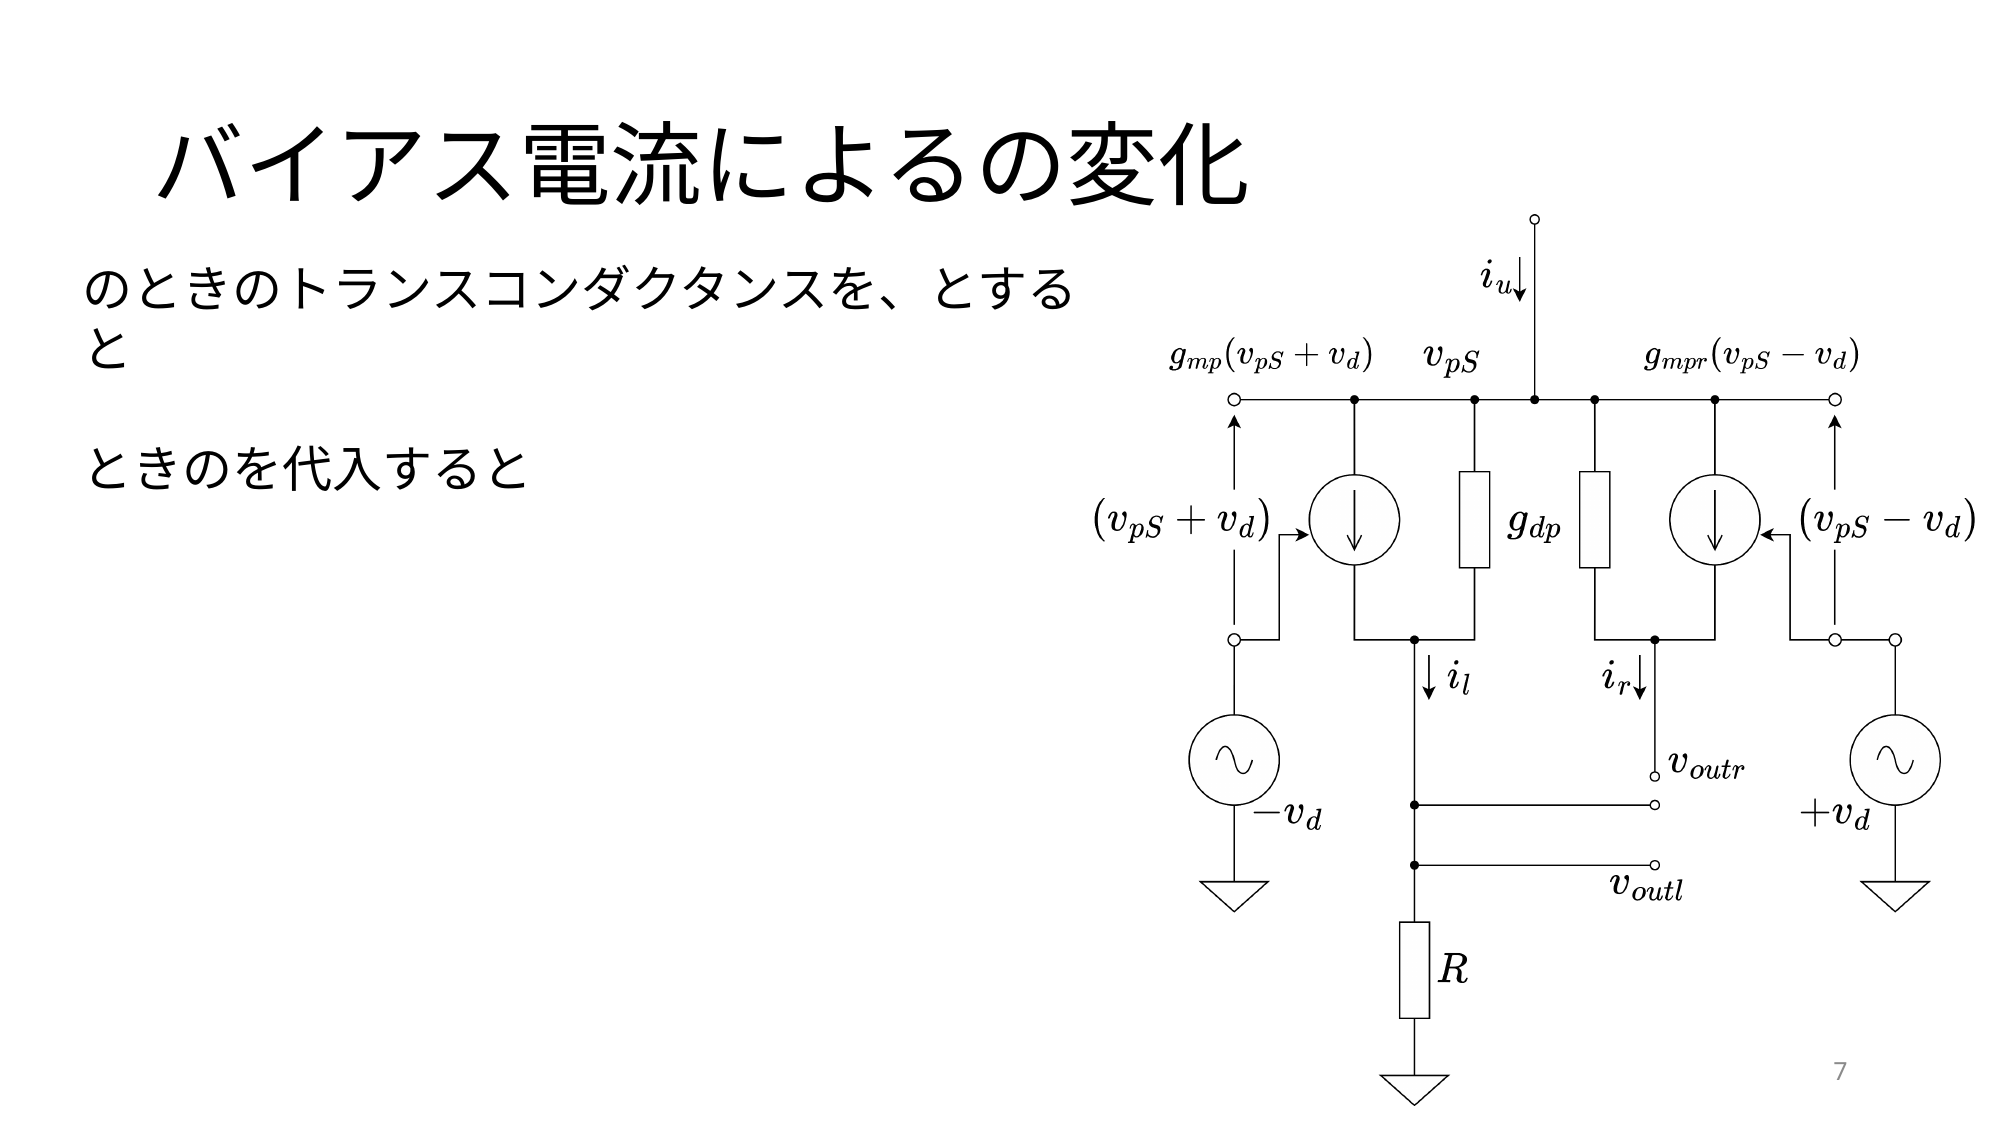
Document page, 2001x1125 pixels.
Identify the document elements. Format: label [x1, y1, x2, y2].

picture [1038, 214, 2000, 1106]
